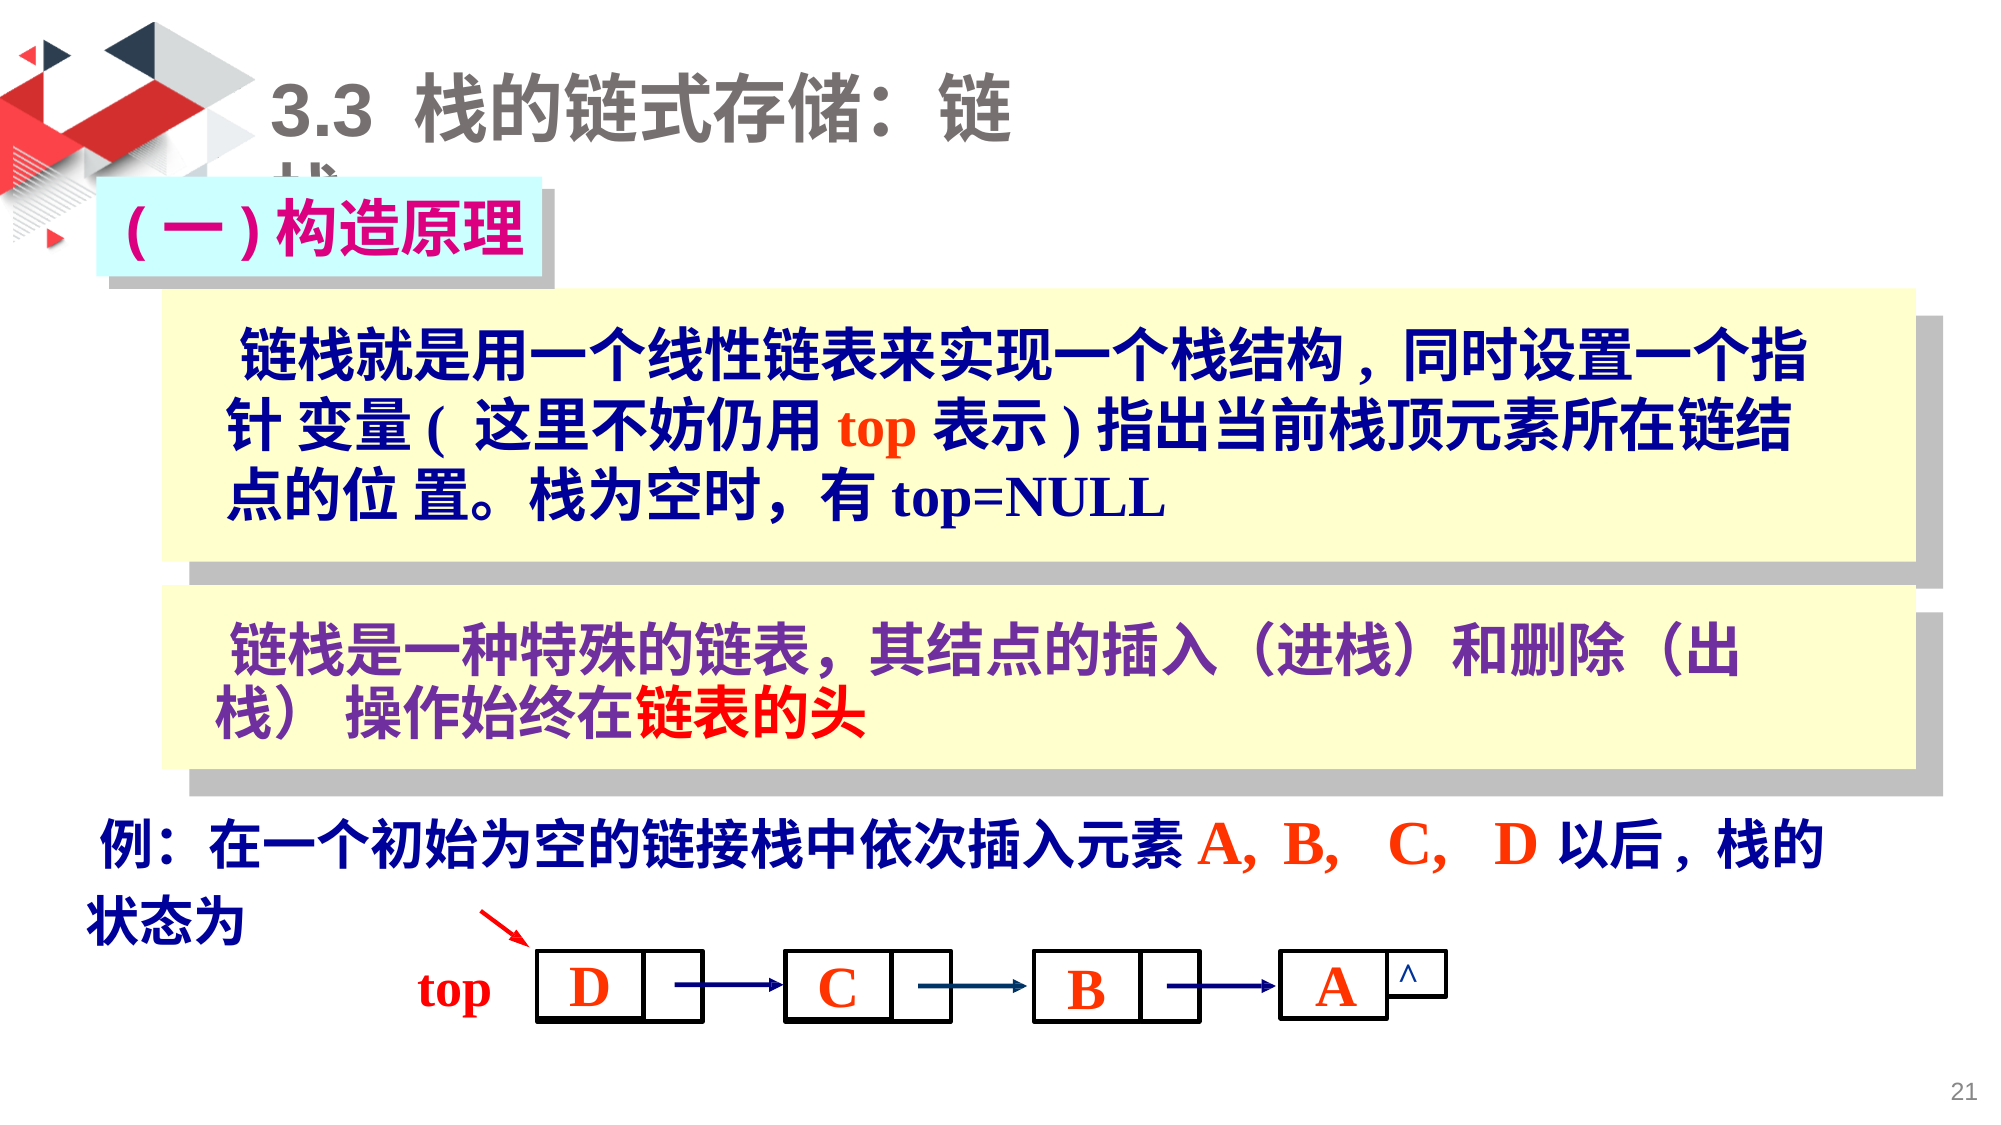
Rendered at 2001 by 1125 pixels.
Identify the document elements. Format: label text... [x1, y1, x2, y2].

text_box [96, 176, 543, 186]
slide_number 19 [1946, 1075, 1983, 1125]
text_box [1140, 1017, 1200, 1022]
text_box (一)构造原理 链栈就是用一个线性链表来实现一个栈结构, 同时设置一个指针 变量( 这里不妨仍用top表示)指出当前栈顶元素所在链结点的位 置。栈为空时，有top=NULL 链栈是一种特殊的链表，其结点的插入（进栈）和删除（出栈） 操作始终在链表的头 例：在一个初始为空的链接栈中依次插入元素A, B, C, D以后, 栈的状态为 top [83, 186, 1949, 1017]
title 3.3 栈的链式存储：链栈 [268, 59, 1073, 186]
picture [0, 22, 256, 255]
text_box [643, 1017, 703, 1022]
text_box [891, 1017, 951, 1022]
text_box B [1034, 1017, 1141, 1021]
text_box [479, 909, 530, 948]
text_box [537, 1018, 643, 1022]
